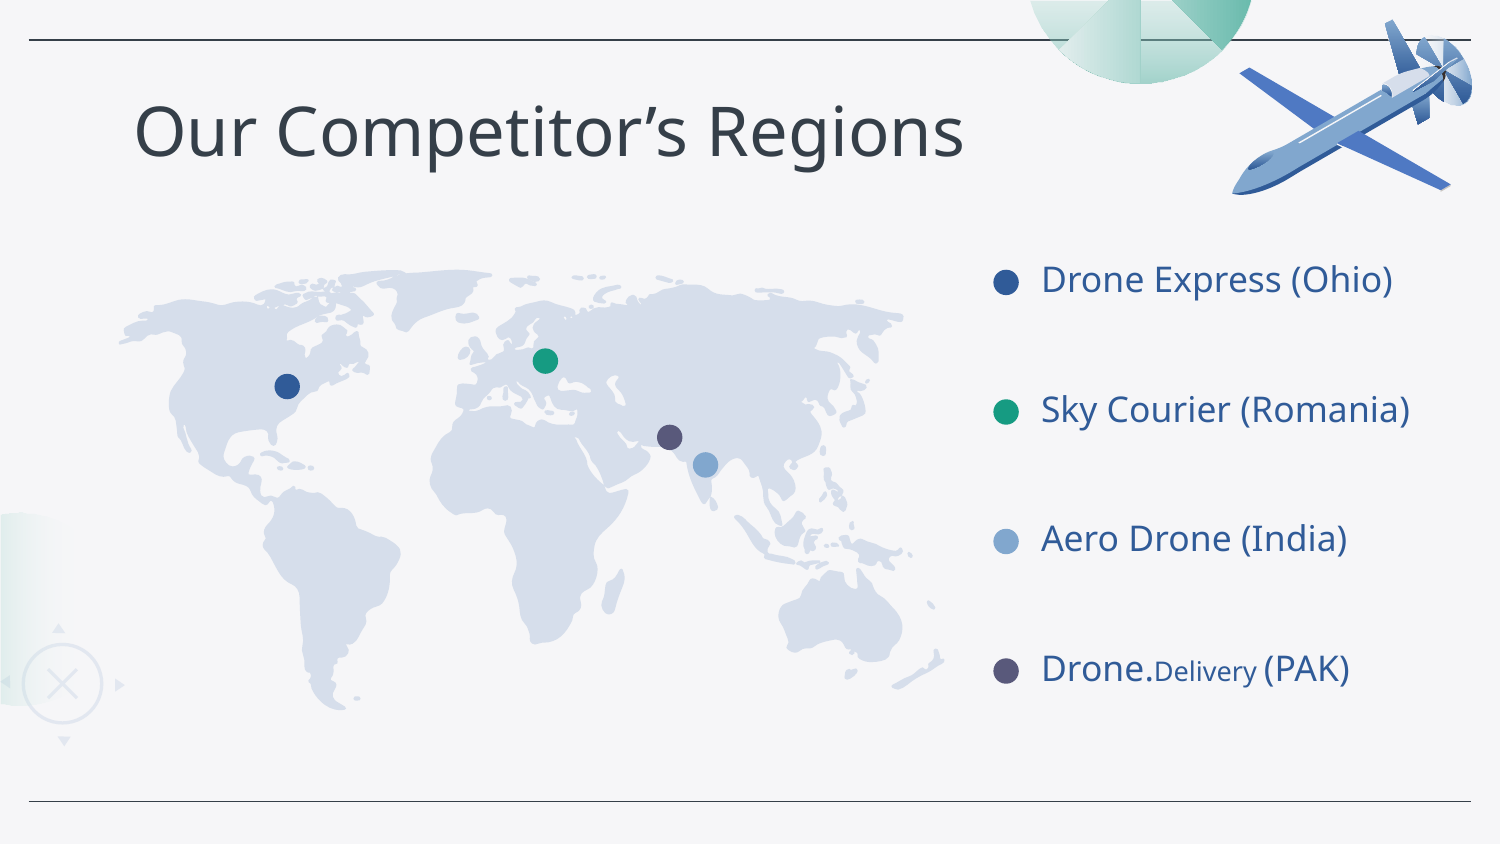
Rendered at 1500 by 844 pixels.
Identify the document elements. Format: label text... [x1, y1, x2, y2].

text_box Sky Courier (Romania) [1026, 379, 1485, 445]
text_box [993, 528, 1019, 555]
text_box Drone Express (Ohio) [1026, 249, 1500, 315]
text_box [993, 399, 1019, 425]
text_box [993, 269, 1019, 296]
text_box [117, 269, 946, 711]
text_box Drone.Delivery (PAK) [1026, 638, 1472, 704]
title Our Competitor’s Regions [118, 72, 1226, 167]
text_box [993, 658, 1019, 684]
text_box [1231, 19, 1472, 196]
text_box Aero Drone (India) [1026, 509, 1478, 574]
